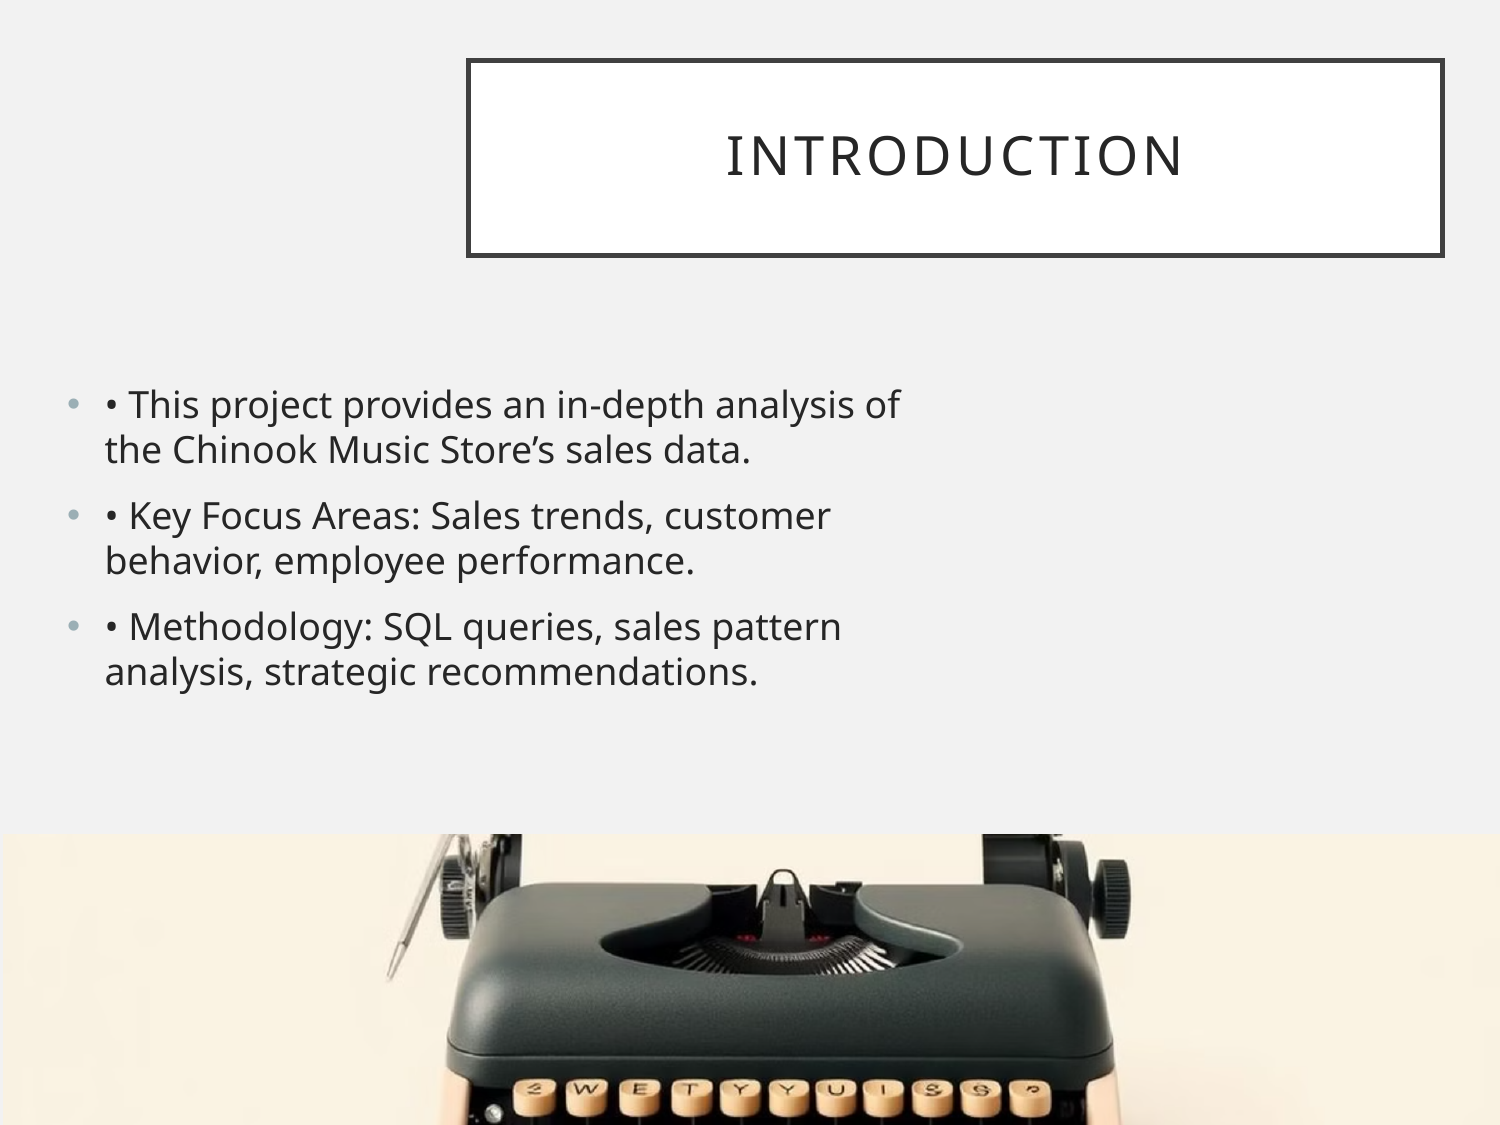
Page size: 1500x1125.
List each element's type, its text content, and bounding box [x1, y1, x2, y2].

title Introduction [466, 58, 1445, 258]
picture [3, 834, 1500, 1125]
list • This project provides an in-depth analysis of the Chinook Music Store’s sales data. • Key Focus Areas: Sales trends, customer behavior, employee performance. • Methodology: SQL queries, sales pattern analysis, strategic recommendations. [52, 308, 955, 760]
